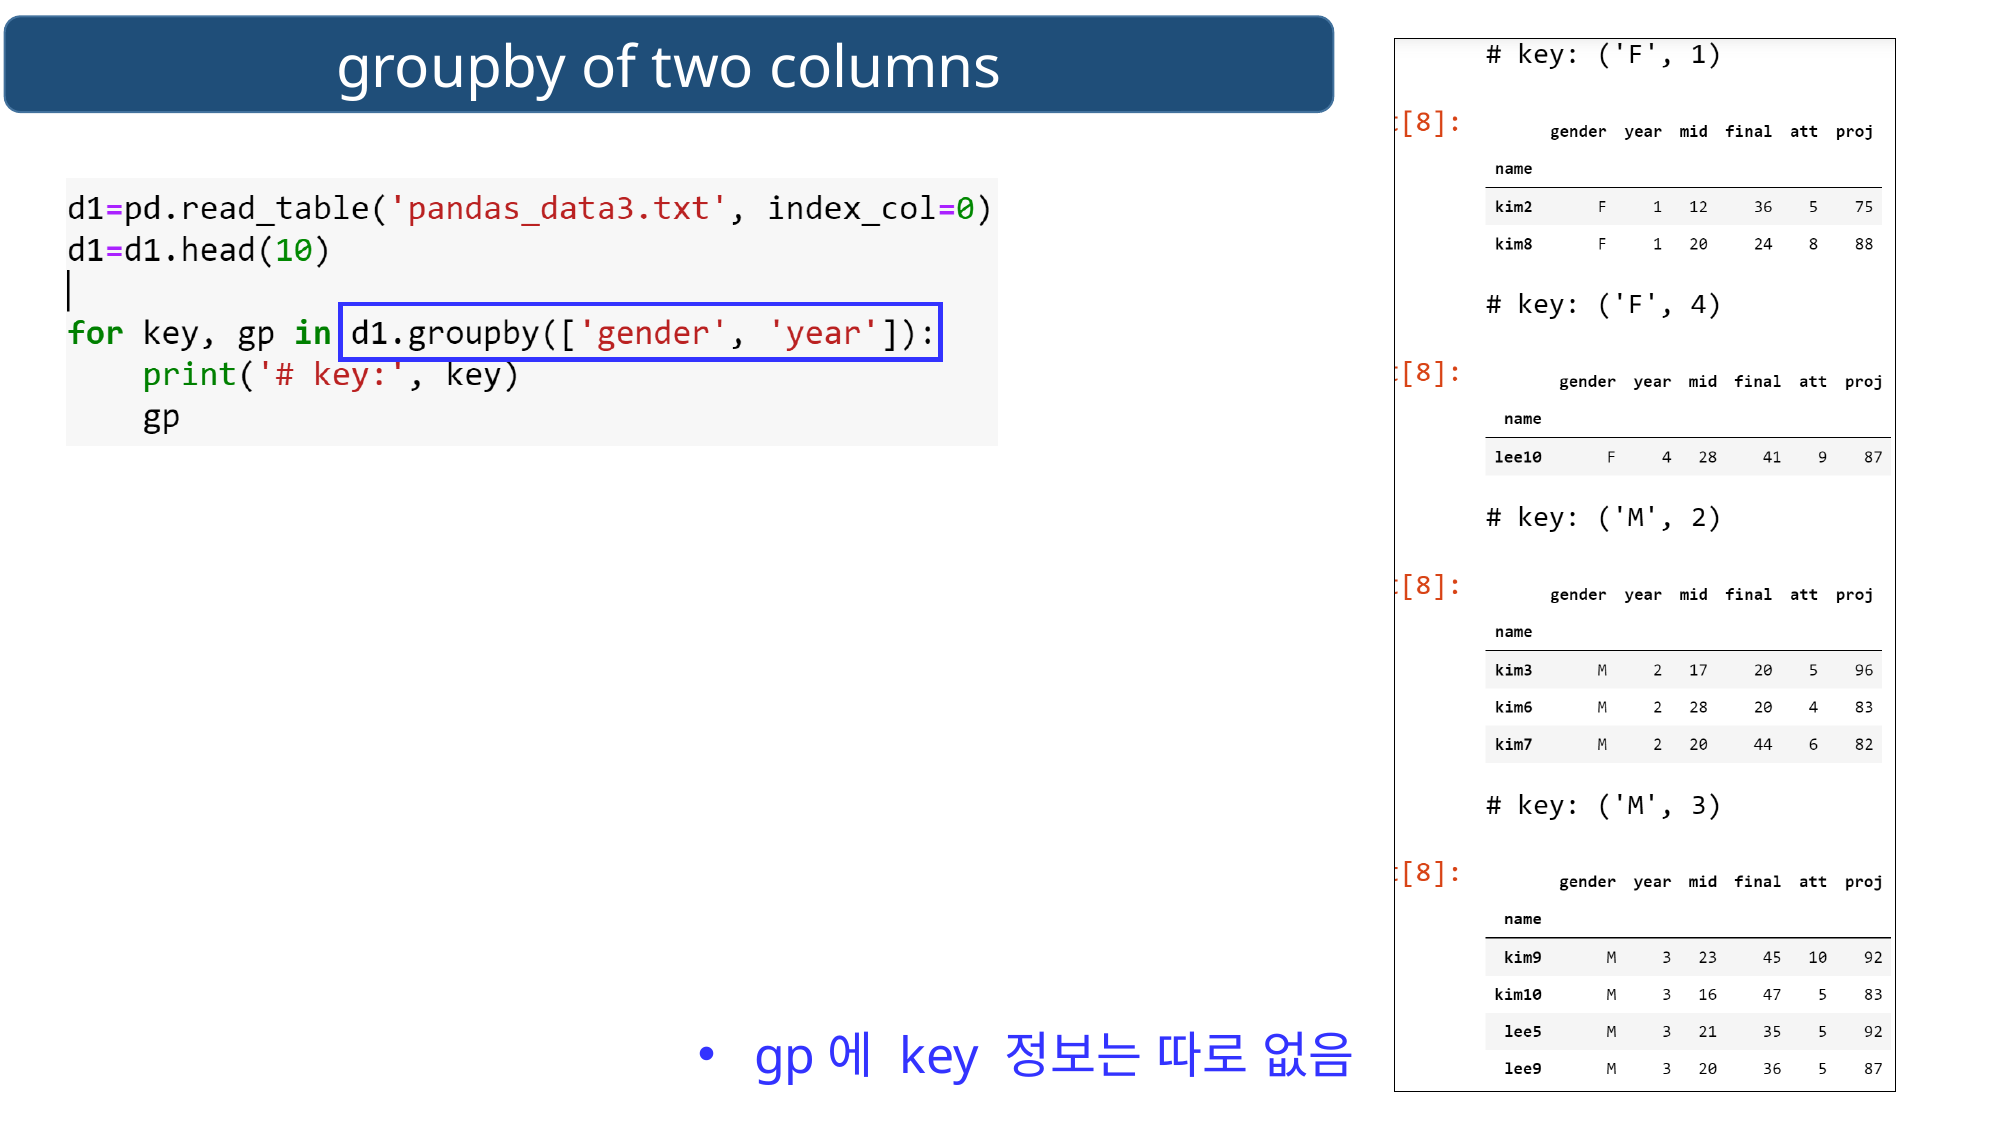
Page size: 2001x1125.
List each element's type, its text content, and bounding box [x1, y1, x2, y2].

text_box gp에 key 정보는 따로 없음 [683, 1016, 1370, 1091]
text_box groupby of two columns [3, 15, 1335, 114]
picture [1394, 38, 1896, 1092]
picture [65, 178, 998, 446]
